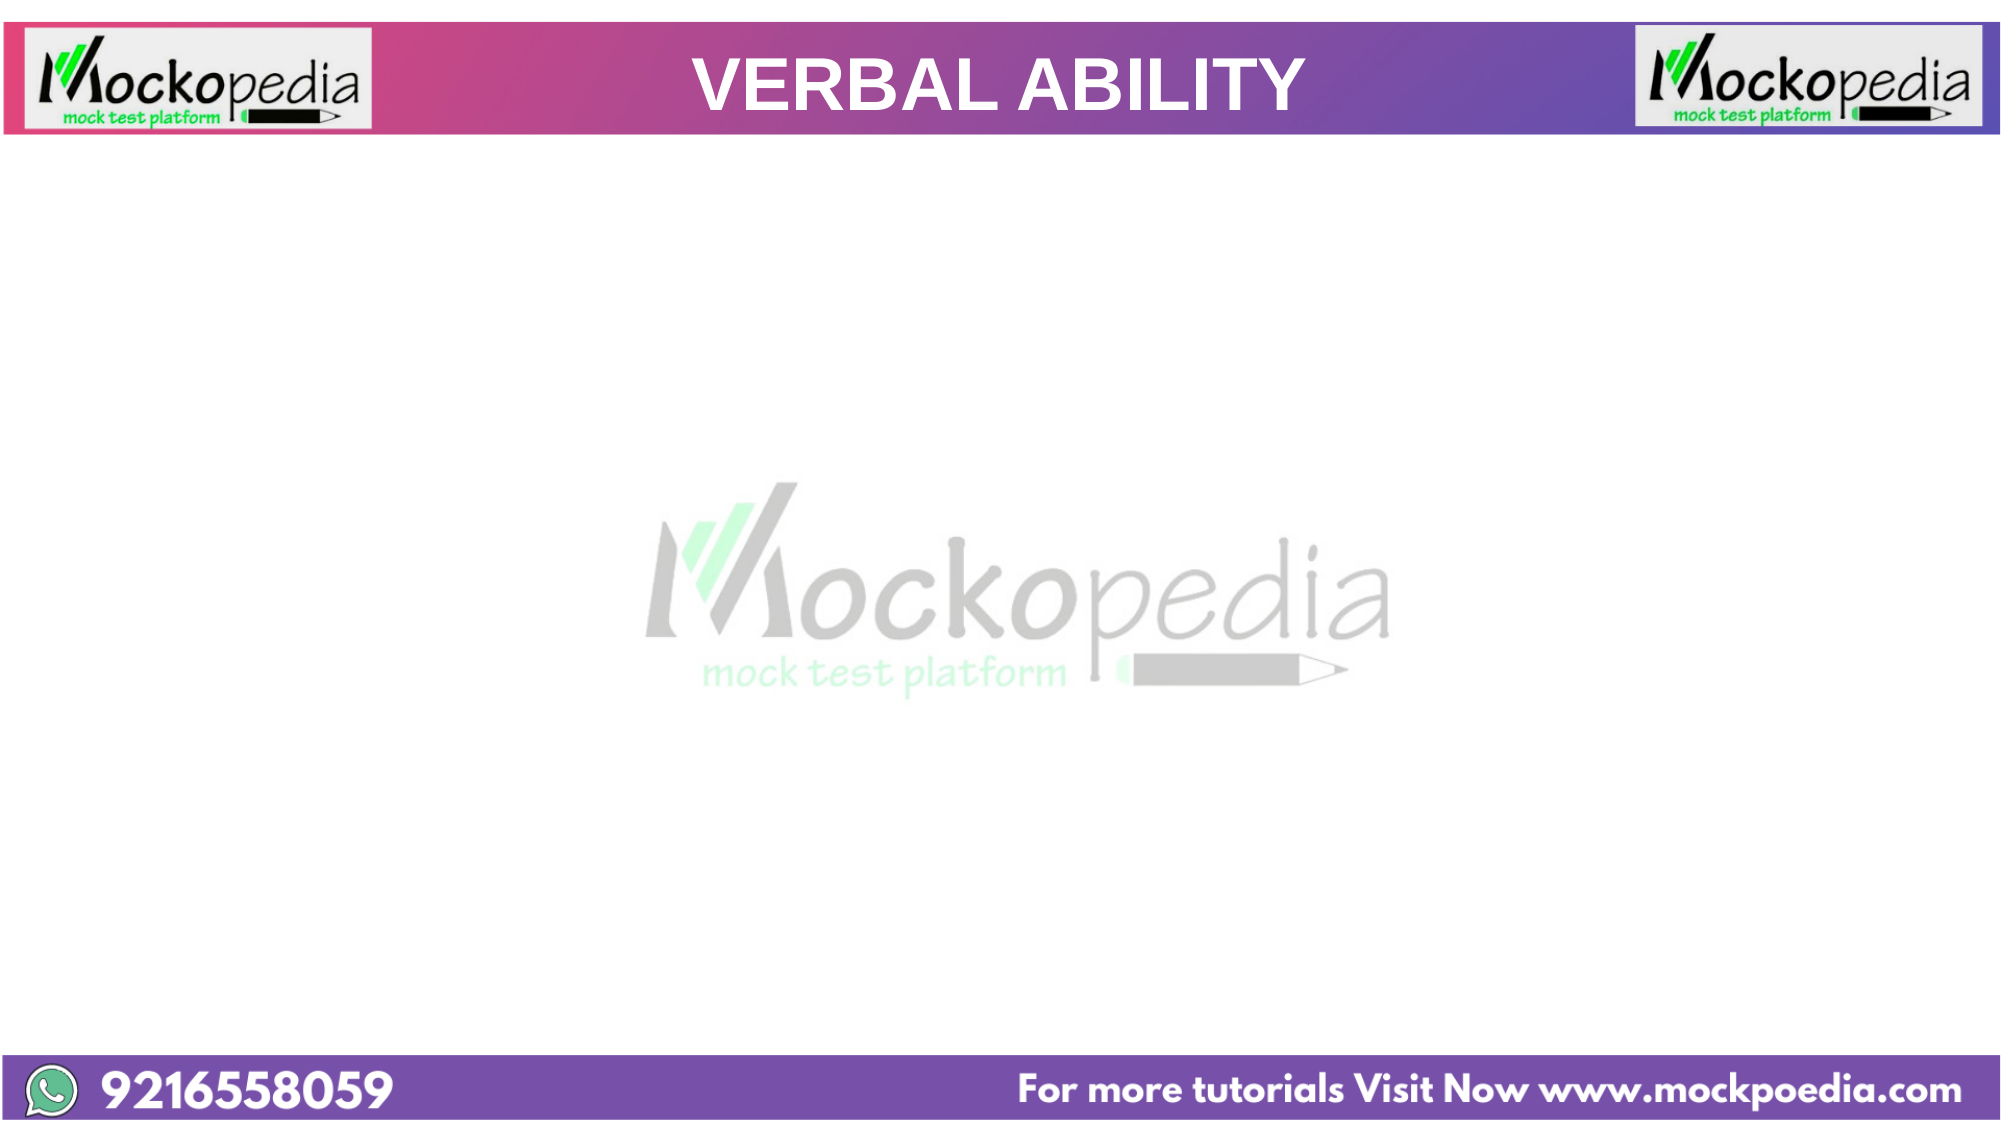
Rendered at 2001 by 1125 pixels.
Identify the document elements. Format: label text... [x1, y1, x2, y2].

title VERBAL ABILITY [41, 31, 1959, 142]
picture [0, 0, 2001, 1125]
